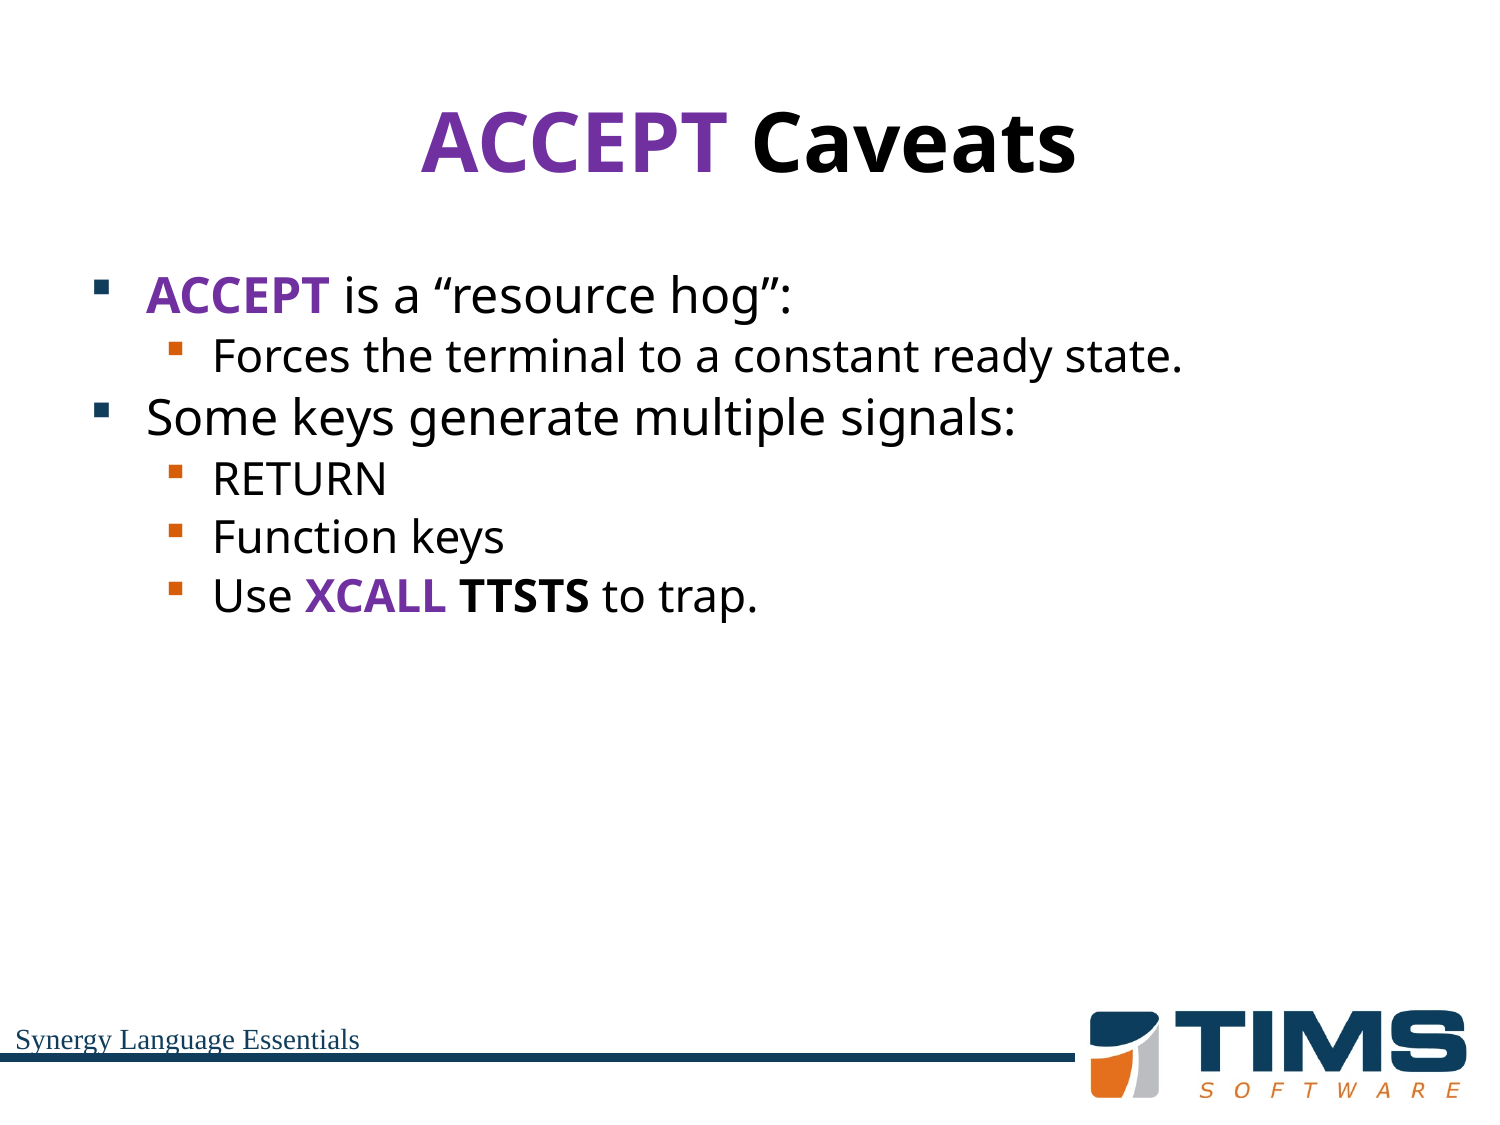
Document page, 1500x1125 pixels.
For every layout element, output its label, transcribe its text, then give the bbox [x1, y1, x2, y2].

footer Synergy Language Essentials [0, 1012, 650, 1088]
title ACCEPT Caveats [75, 45, 1425, 233]
picture [1087, 1007, 1469, 1098]
list ACCEPT is a “resource hog”: Forces the terminal to a constant ready state. Some keys generate multiple signals: RETURN Function keys Use XCALL TTSTS to trap. [75, 262, 1425, 1005]
